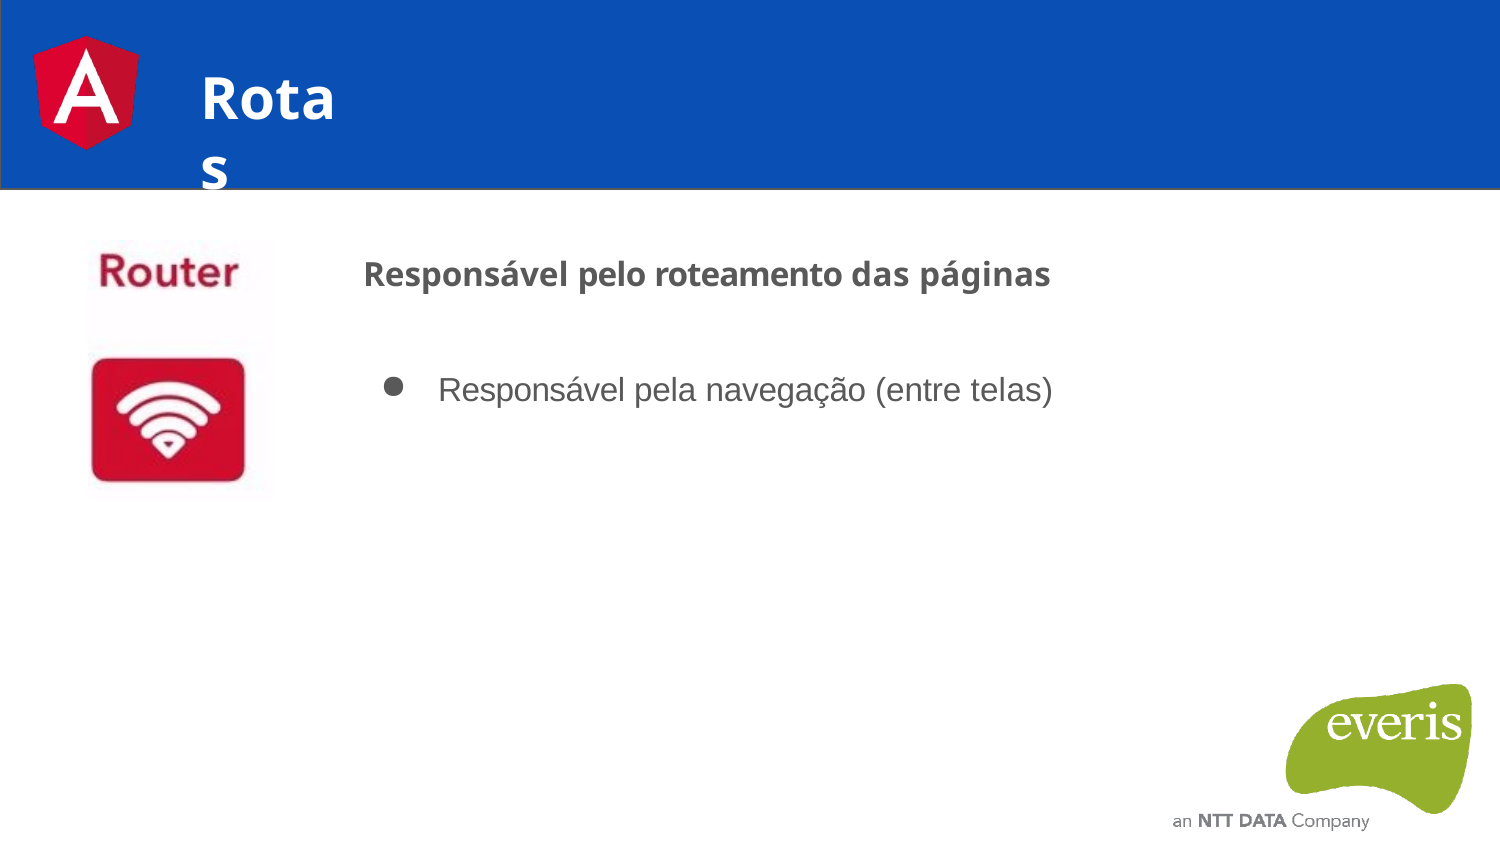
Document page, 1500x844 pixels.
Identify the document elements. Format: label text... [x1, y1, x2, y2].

title Rotas [198, 58, 354, 202]
text_box [87, 240, 274, 500]
picture [15, 19, 157, 161]
picture [1149, 652, 1495, 844]
text_box Responsável pelo roteamento das páginas Responsável pela navegação (entre telas) [361, 250, 1056, 409]
